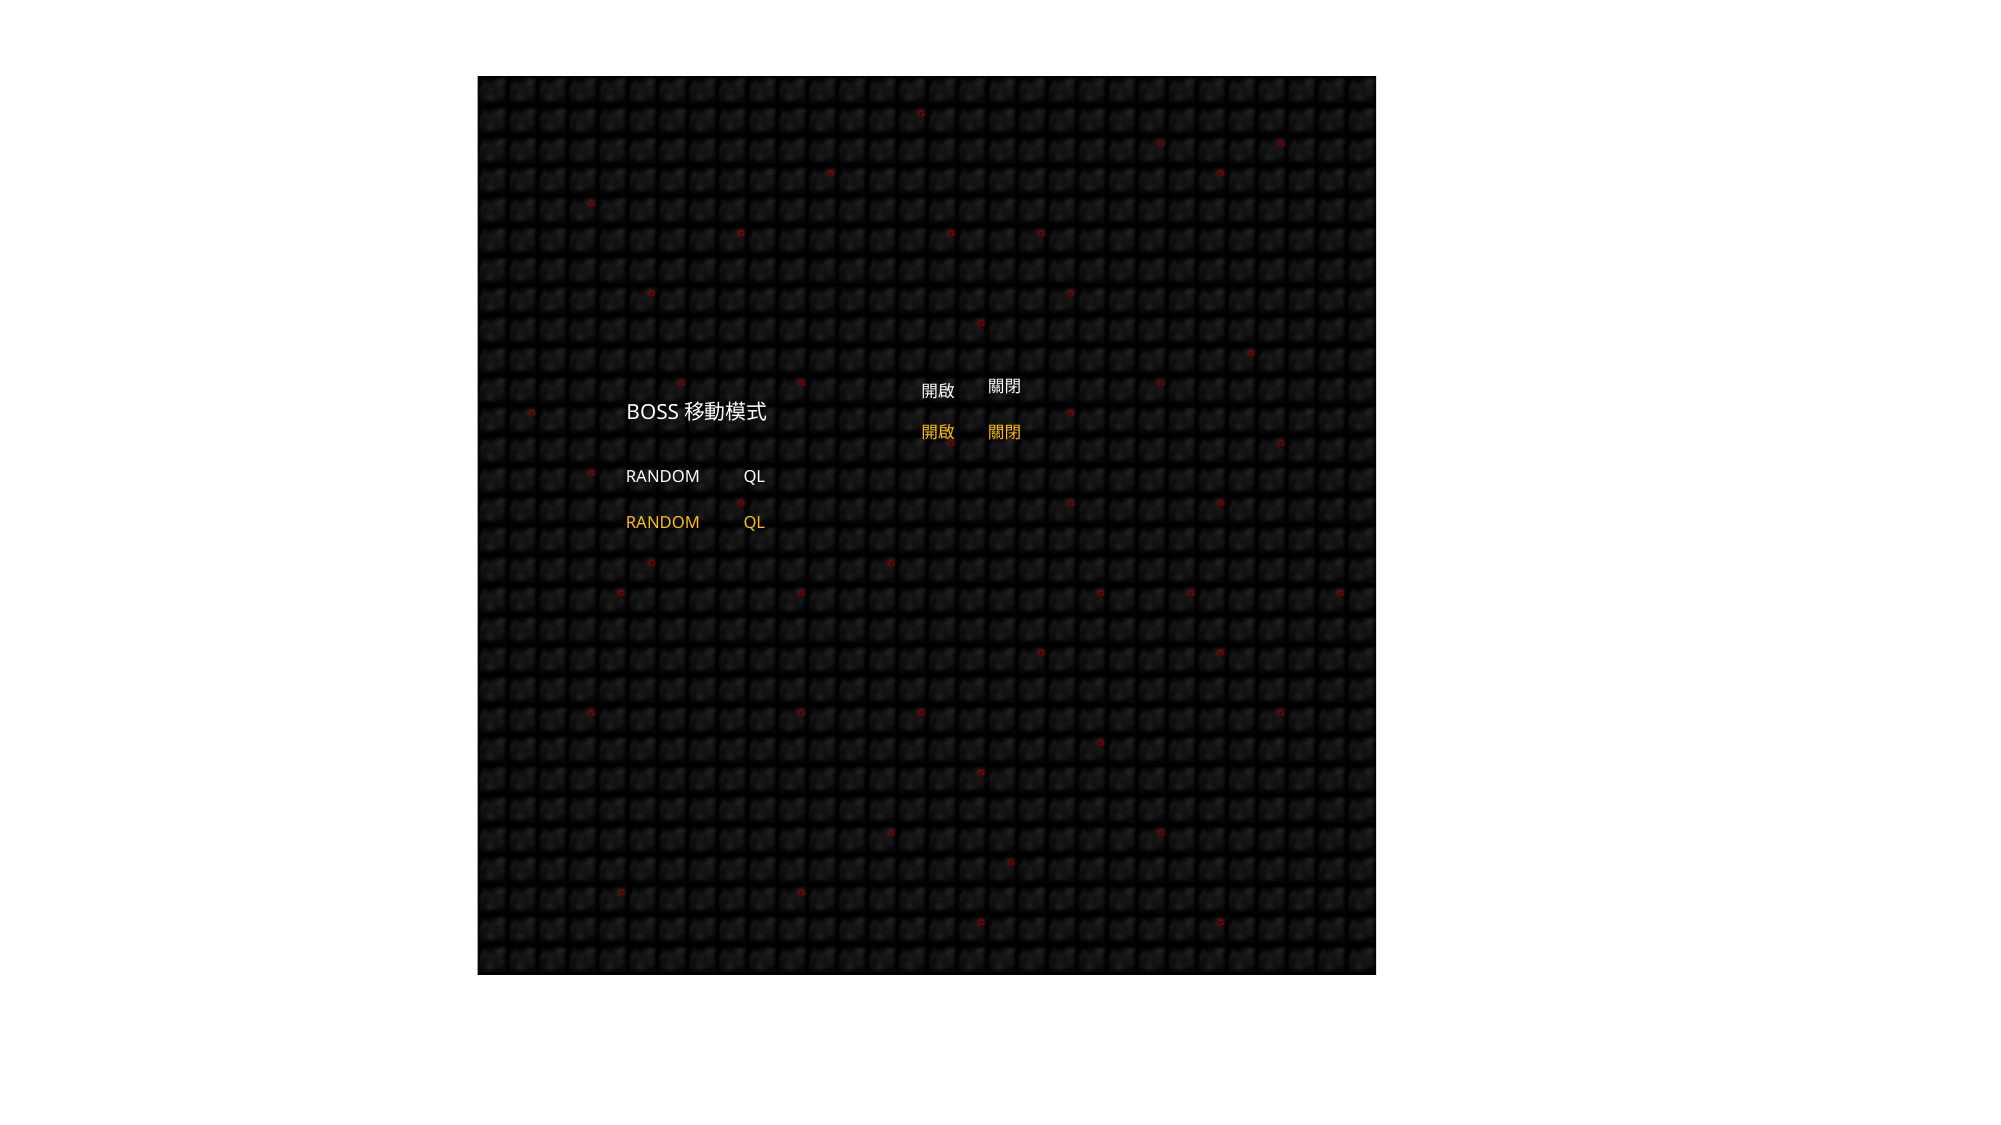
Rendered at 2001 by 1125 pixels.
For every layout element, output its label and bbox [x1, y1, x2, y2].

picture [477, 76, 1377, 975]
